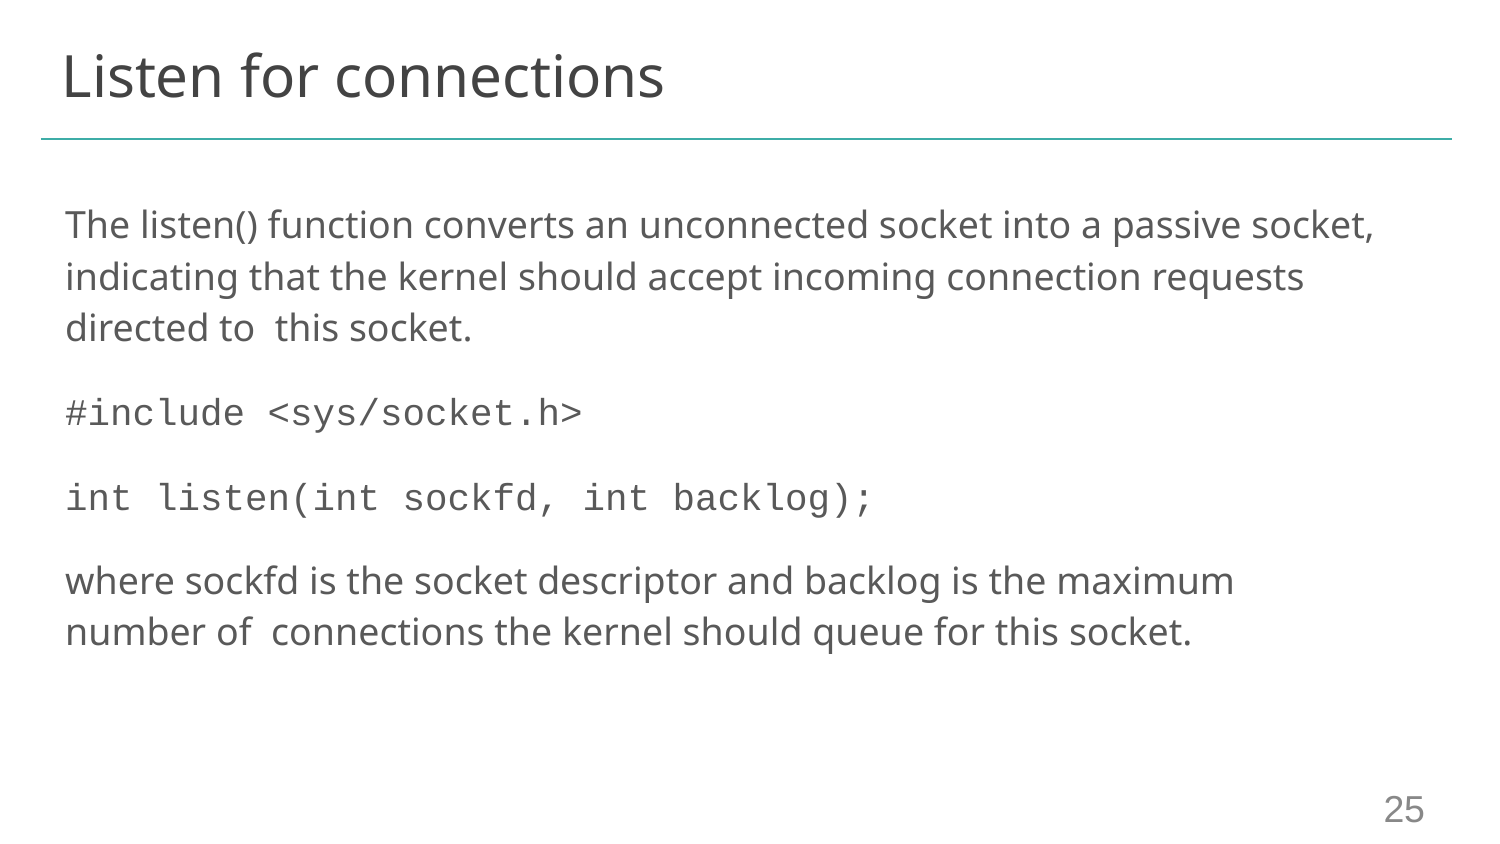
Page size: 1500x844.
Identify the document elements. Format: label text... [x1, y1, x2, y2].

slide_number ‹#› [1080, 784, 1425, 844]
text_box The listen() function converts an unconnected socket into a passive socket, indicating that the kernel should accept incoming connection requests directed to this socket. #include <sys/socket.h> int listen(int sockfd, int backlog); where sockfd is the socket descriptor and backlog is the maximum number of connections the kernel should queue for this socket. [63, 192, 1406, 653]
title Listen for connections [59, 37, 1046, 181]
